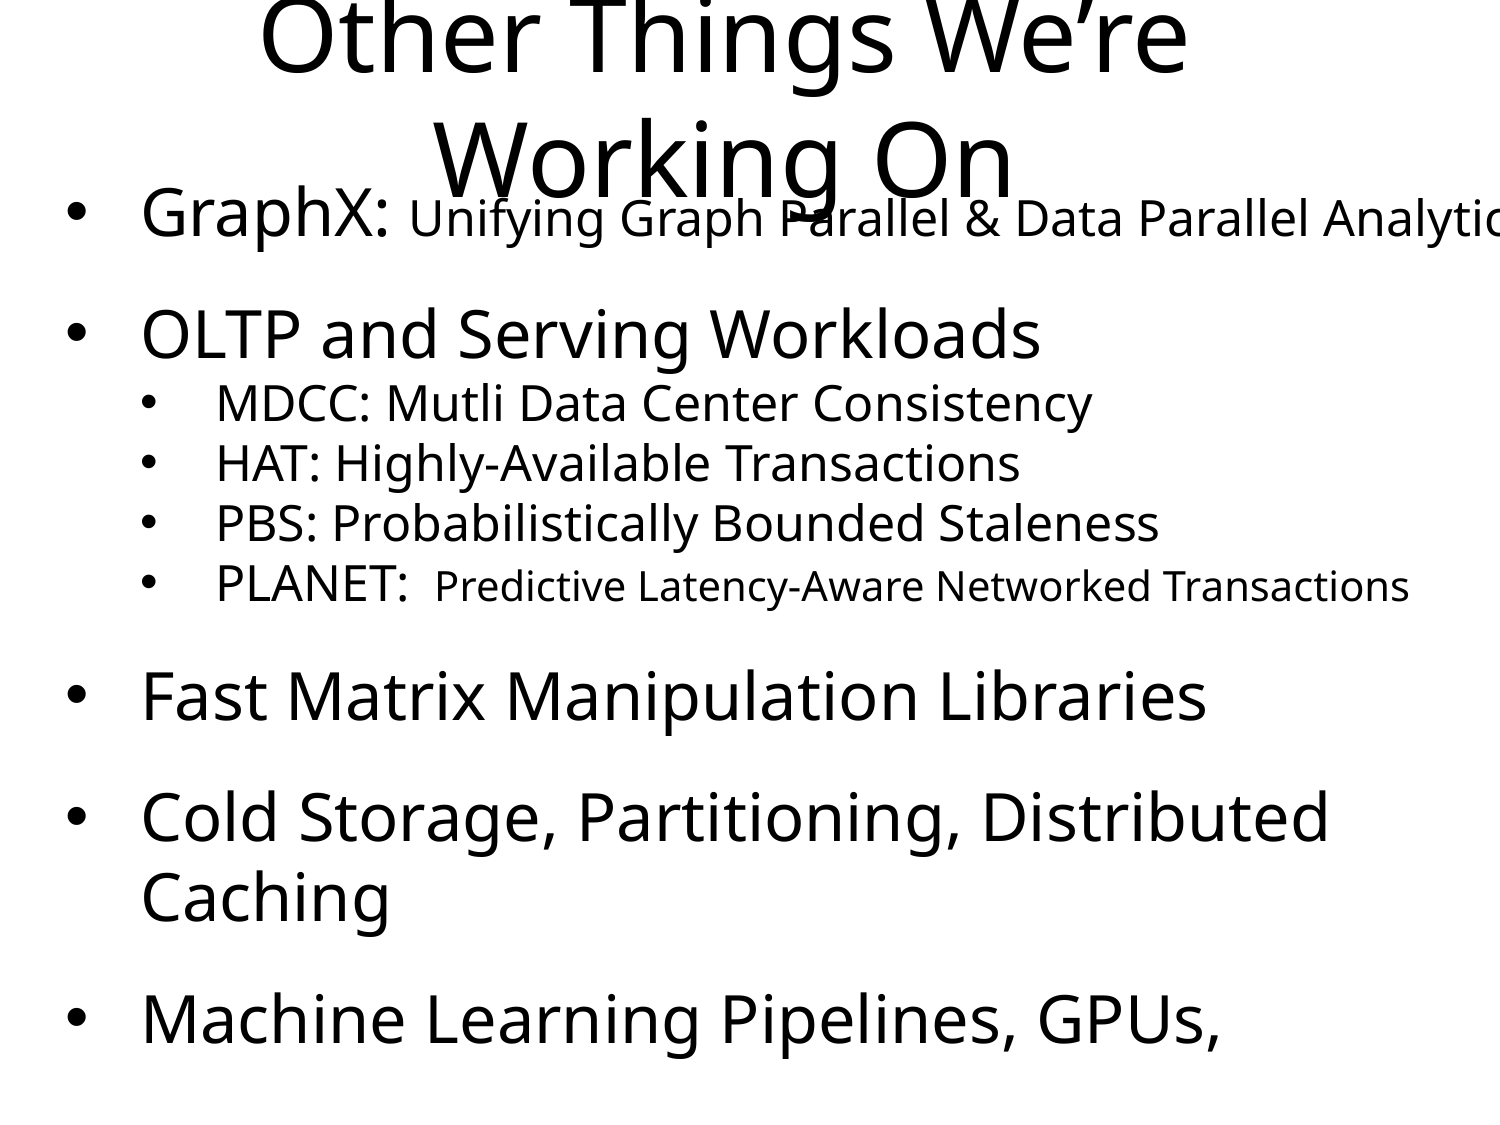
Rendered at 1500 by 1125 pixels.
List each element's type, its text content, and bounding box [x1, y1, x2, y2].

list GraphX: Unifying Graph Parallel & Data Parallel Analytics OLTP and Serving Workloads MDCC: Mutli Data Center Consistency HAT: Highly-Available Transactions PBS: Probabilistically Bounded Staleness PLANET: Predictive Latency-Aware Networked Transactions Fast Matrix Manipulation Libraries Cold Storage, Partitioning, Distributed Caching Machine Learning Pipelines, GPUs, … [49, 162, 1500, 856]
title Other Things We’re Working On [24, 0, 1426, 188]
